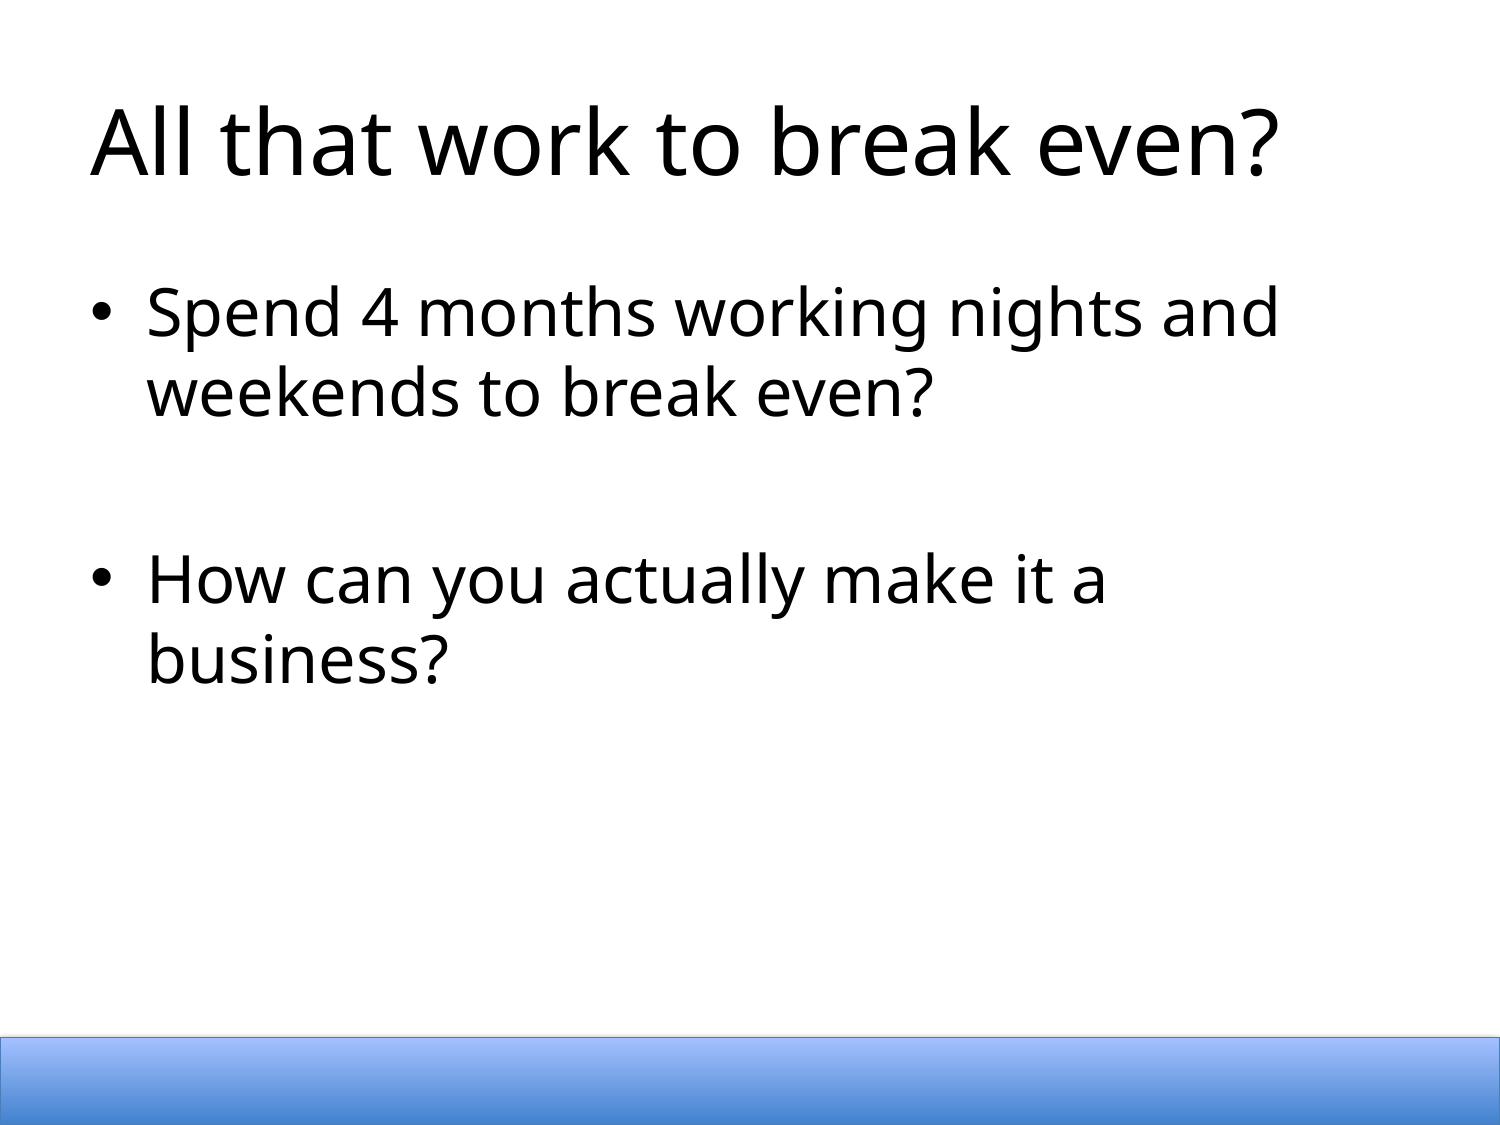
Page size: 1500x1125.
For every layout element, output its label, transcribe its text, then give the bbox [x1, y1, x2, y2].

list Spend 4 months working nights and weekends to break even? How can you actually make it a business? [75, 262, 1425, 1005]
title All that work to break even? [75, 45, 1425, 233]
